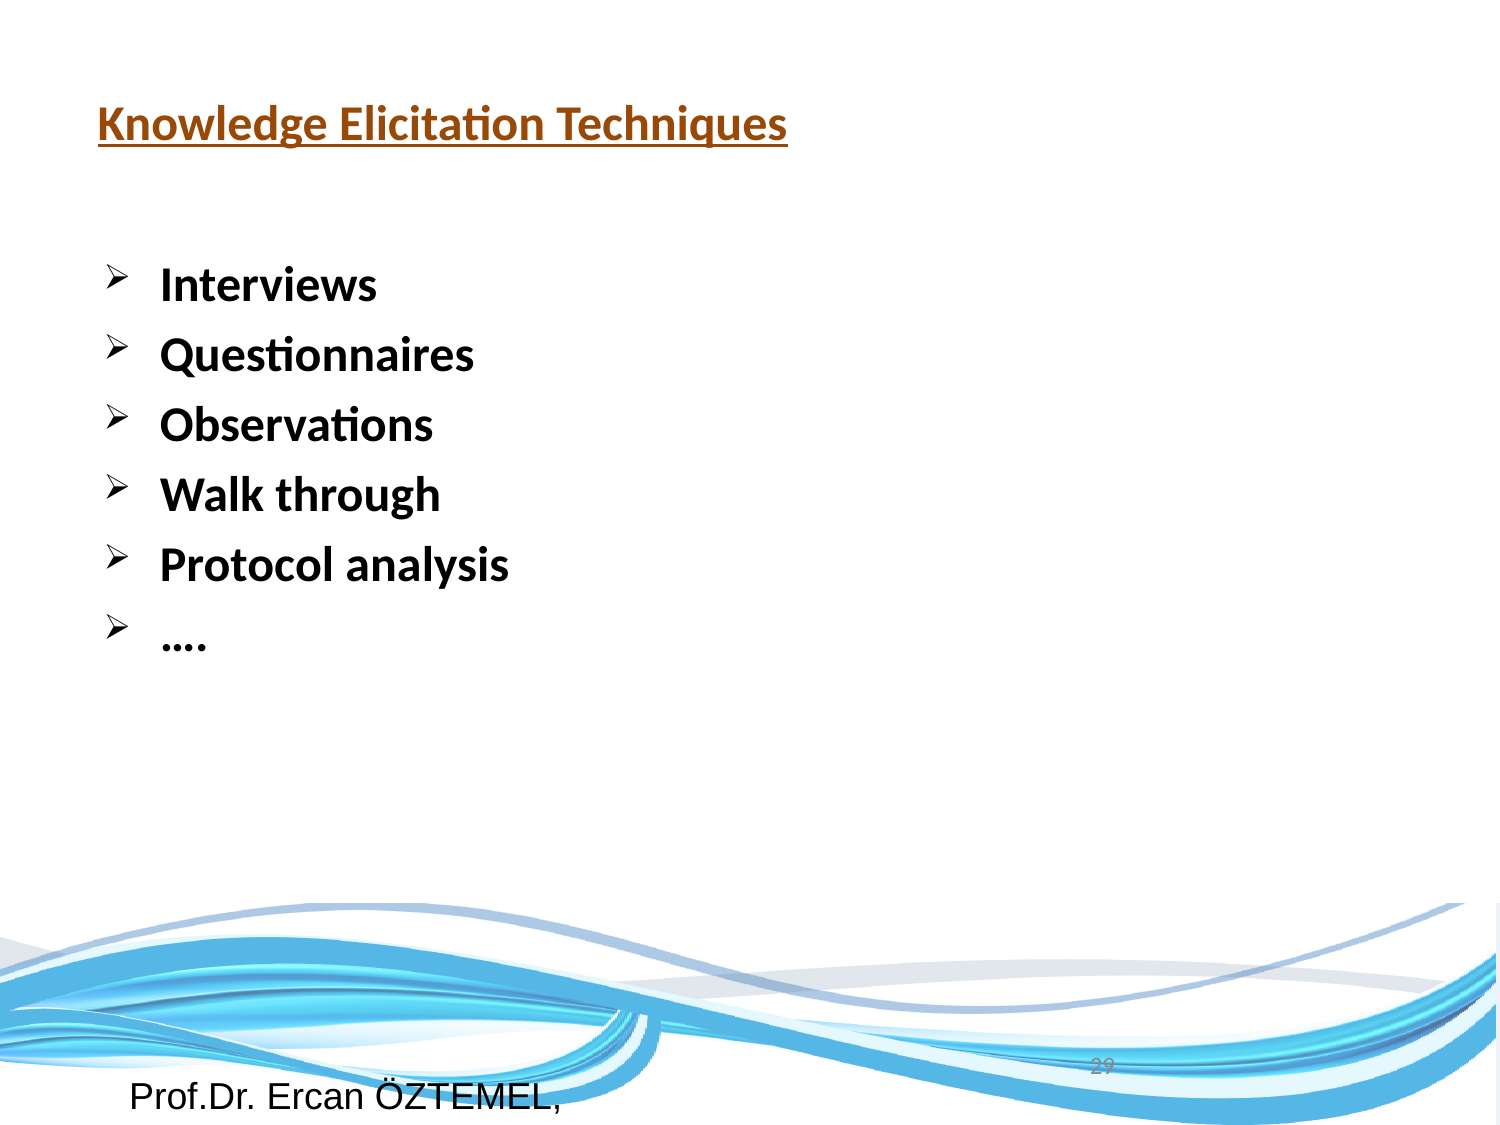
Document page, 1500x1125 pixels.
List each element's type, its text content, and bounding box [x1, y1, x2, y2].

list Interviews Questionnaires Observations Walk through Protocol analysis …. [88, 243, 1364, 782]
picture [0, 903, 1500, 1125]
slide_number 29 [1074, 1042, 1425, 1103]
title Knowledge Elicitation Techniques [64, 75, 822, 173]
